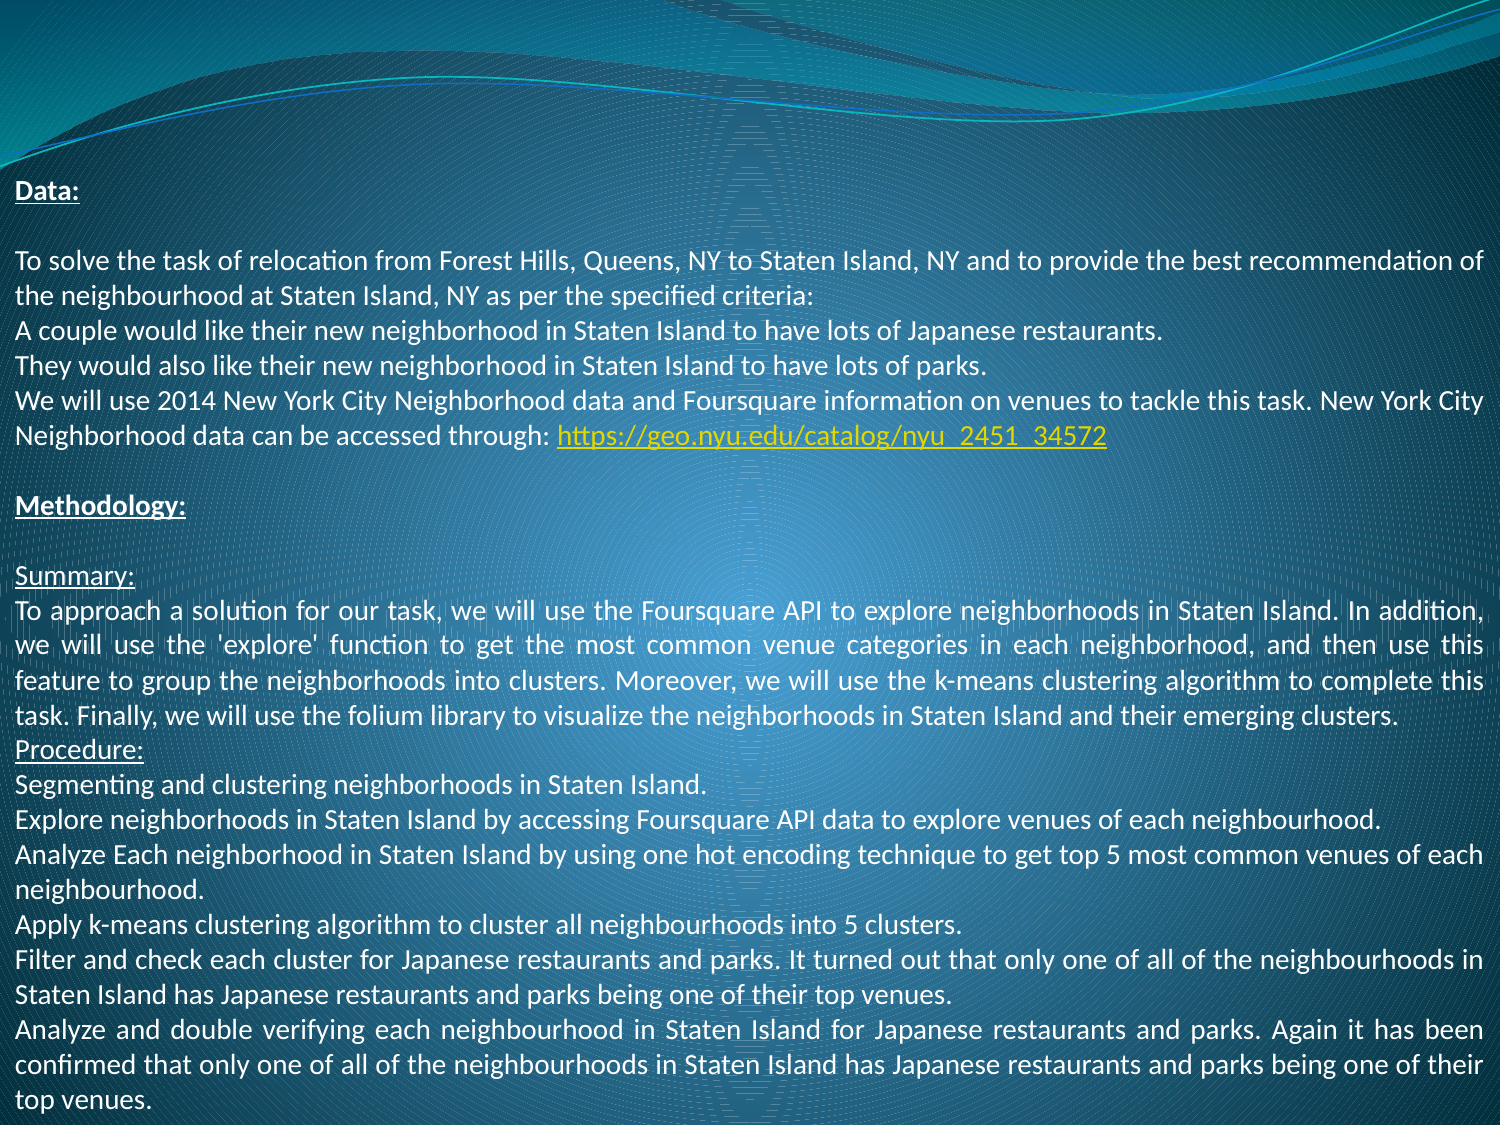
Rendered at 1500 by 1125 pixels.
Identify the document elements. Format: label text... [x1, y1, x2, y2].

text_box Data: To solve the task of relocation from Forest Hills, Queens, NY to Staten Island, NY and to provide the best recommendation of the neighbourhood at Staten Island, NY as per the specified criteria: A couple would like their new neighborhood in Staten Island to have lots of Japanese restaurants. They would also like their new neighborhood in Staten Island to have lots of parks. We will use 2014 New York City Neighborhood data and Foursquare information on venues to tackle this task. New York City Neighborhood data can be accessed through: https://geo.nyu.edu/catalog/nyu_2451_34572 Methodology: Summary: To approach a solution for our task, we will use the Foursquare API to explore neighborhoods in Staten Island. In addition, we will use the 'explore' function to get the most common venue categories in each neighborhood, and then use this feature to group the neighborhoods into clusters. Moreover, we will use the k-means clustering algorithm to complete this task. Finally, we will use the folium library to visualize the neighborhoods in Staten Island and their emerging clusters. Procedure: Segmenting and clustering neighborhoods in Staten Island. Explore neighborhoods in Staten Island by accessing Foursquare API data to explore venues of each neighbourhood. Analyze Each neighborhood in Staten Island by using one hot encoding technique to get top 5 most common venues of each neighbourhood. Apply k-means clustering algorithm to cluster all neighbourhoods into 5 clusters. Filter and check each cluster for Japanese restaurants and parks. It turned out that only one of all of the neighbourhoods in Staten Island has Japanese restaurants and parks being one of their top venues. Analyze and double verifying each neighbourhood in Staten Island for Japanese restaurants and parks. Again it has been confirmed that only one of all of the neighbourhoods in Staten Island has Japanese restaurants and parks being one of their top venues. [0, 163, 1500, 1123]
